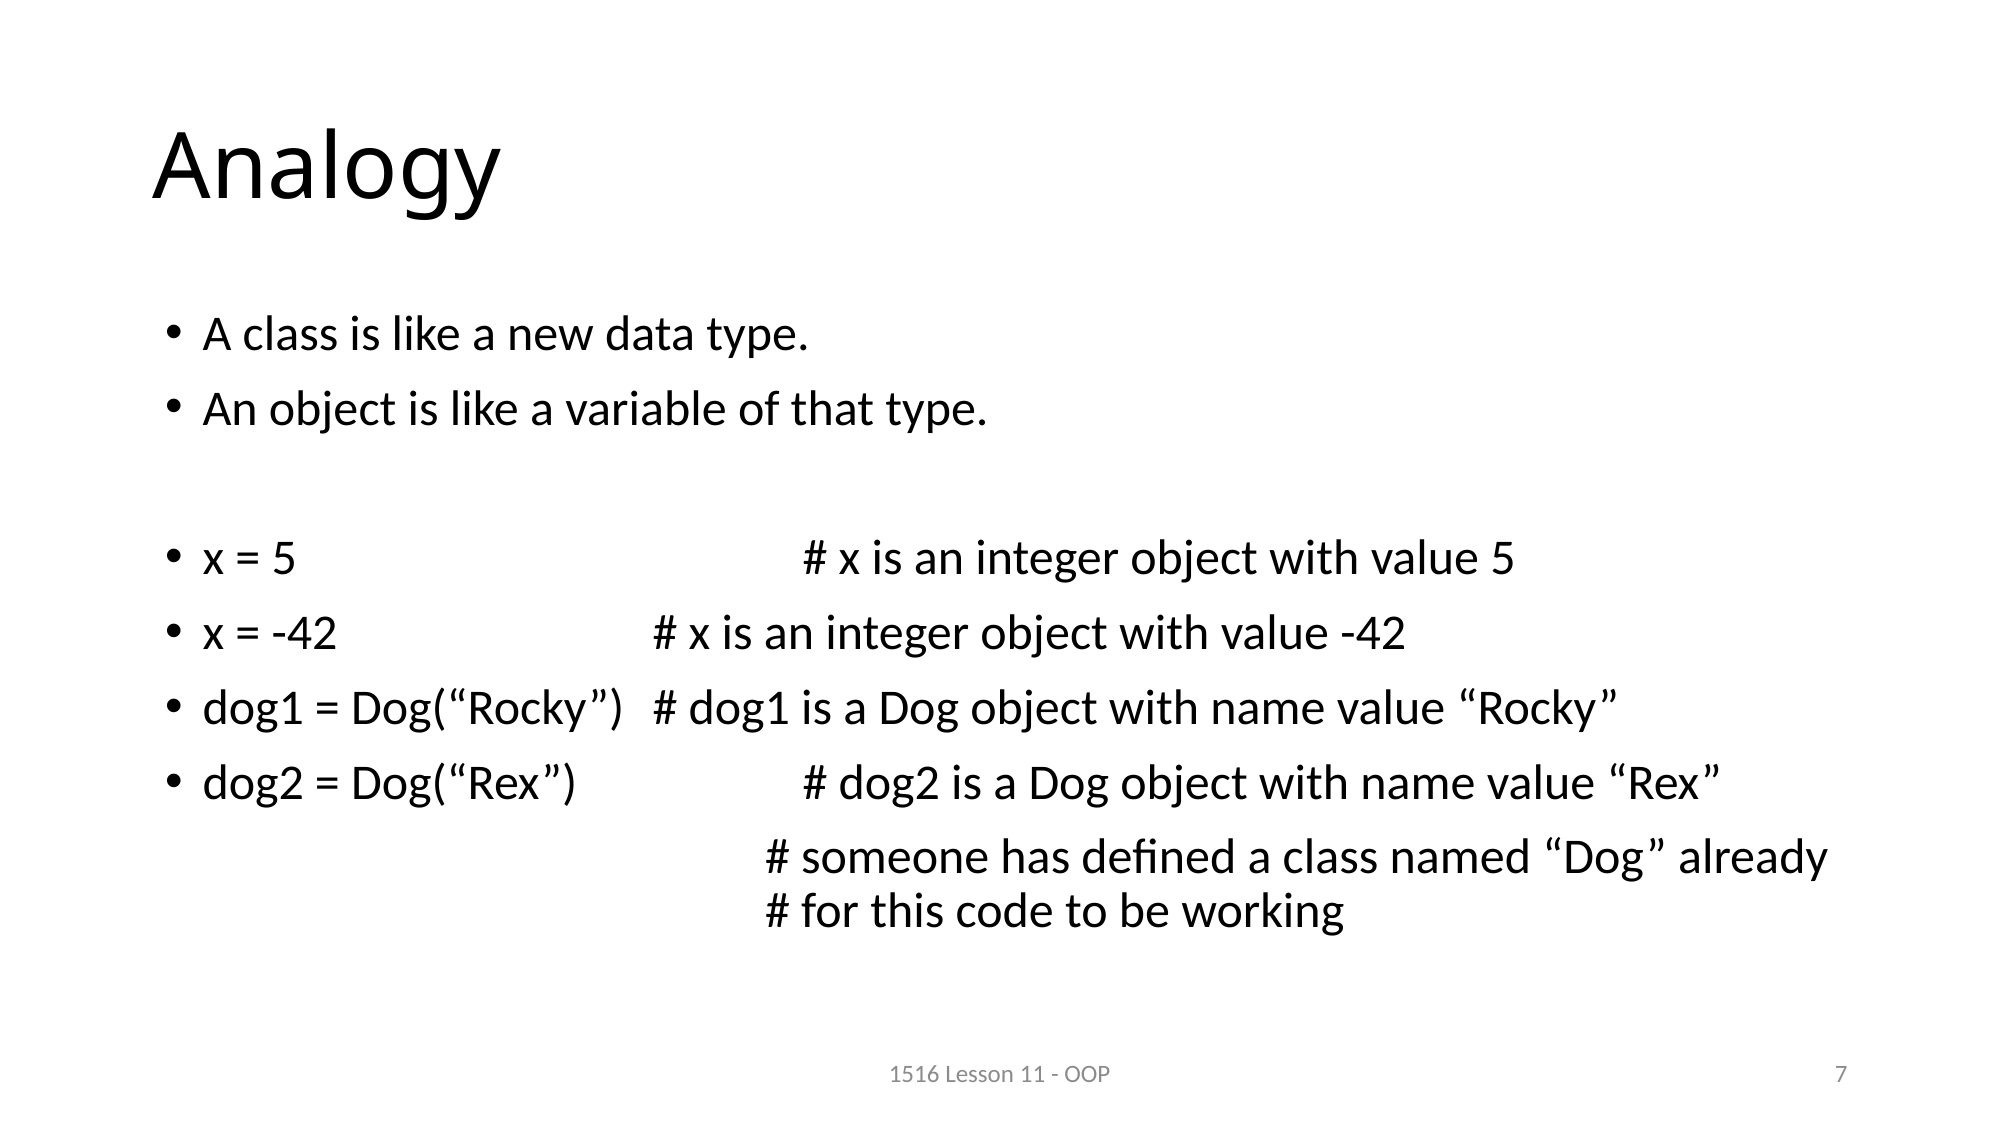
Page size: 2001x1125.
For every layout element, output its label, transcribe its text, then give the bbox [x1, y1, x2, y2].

footer 1516 Lesson 11 - OOP [662, 1042, 1338, 1103]
slide_number 7 [1412, 1042, 1863, 1103]
list A class is like a new data type. An object is like a variable of that type. x = 5 # x is an integer object with value 5 x = -42 # x is an integer object with value -42 dog1 = Dog(“Rocky”) # dog1 is a Dog object with name value “Rocky” dog2 = Dog(“Rex”) # dog2 is a Dog object with name value “Rex” # someone has defined a class named “Dog” already # for this code to be working [150, 299, 1892, 1014]
title Analogy [137, 59, 1863, 278]
